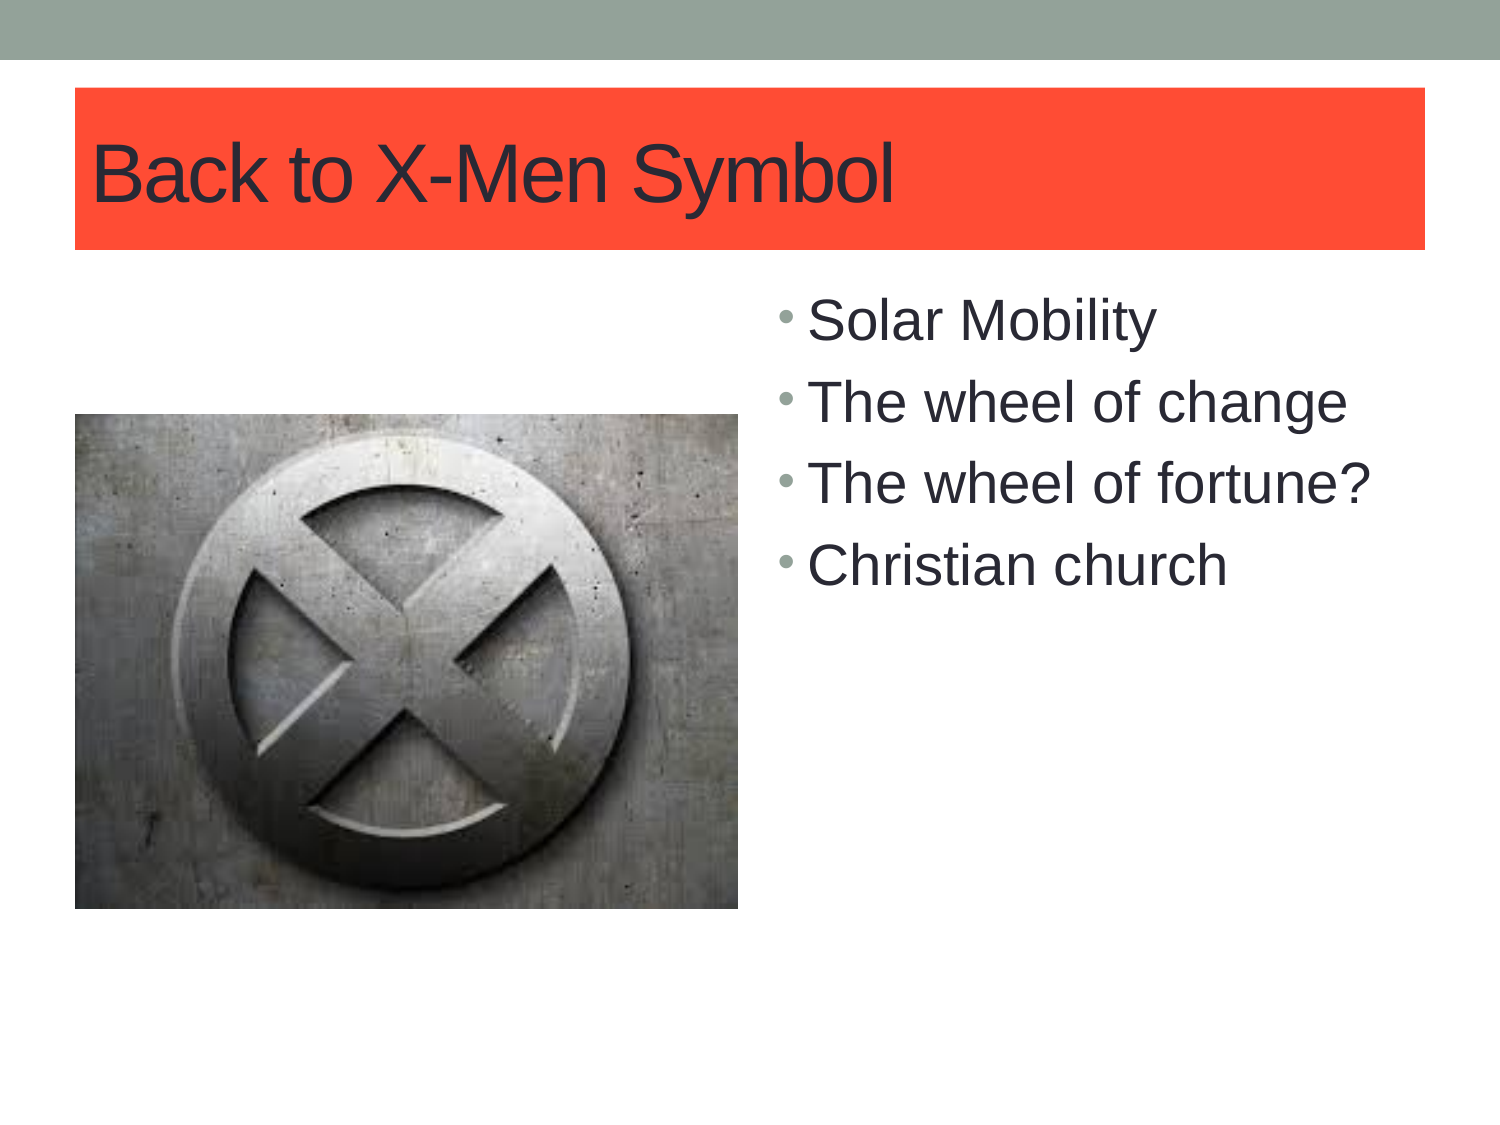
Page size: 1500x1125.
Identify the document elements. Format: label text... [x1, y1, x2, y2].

title Back to X-Men Symbol [75, 87, 1425, 250]
list Solar Mobility The wheel of change The wheel of fortune? Christian church [762, 274, 1425, 1049]
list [74, 274, 738, 1049]
